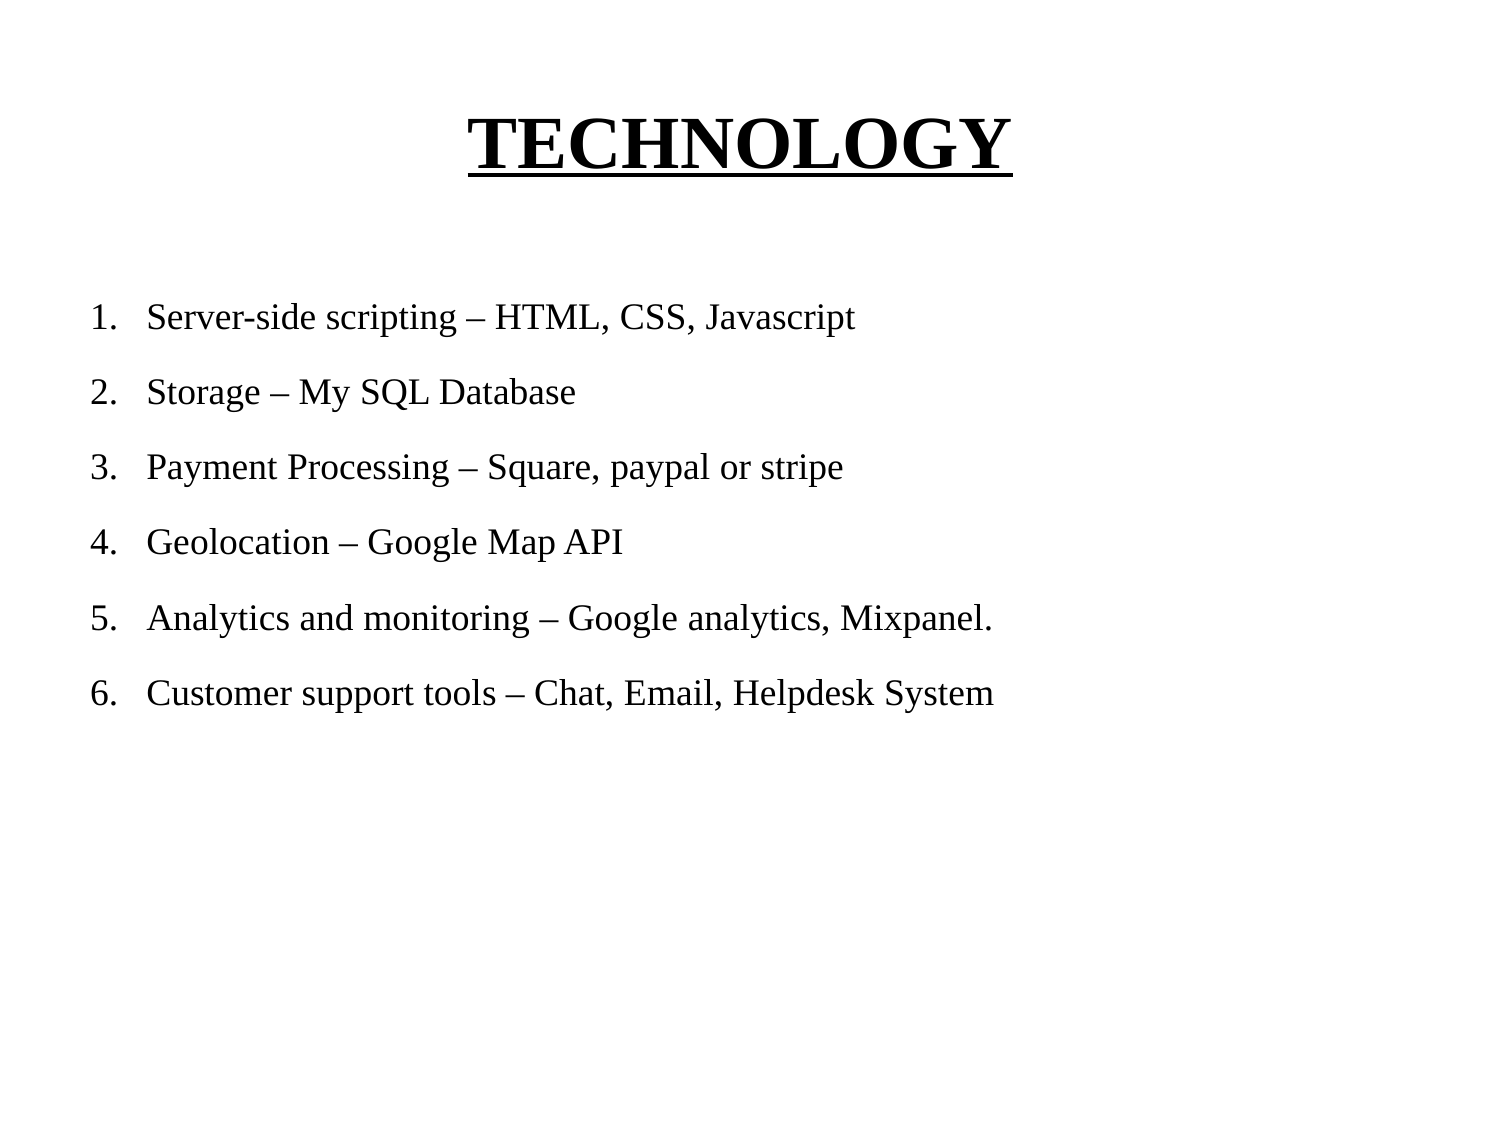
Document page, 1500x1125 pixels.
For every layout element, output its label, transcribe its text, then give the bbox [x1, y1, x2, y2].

title TECHNOLOGY [75, 45, 1425, 233]
list Server-side scripting – HTML, CSS, Javascript Storage – My SQL Database Payment Processing – Square, paypal or stripe Geolocation – Google Map API Analytics and monitoring – Google analytics, Mixpanel. Customer support tools – Chat, Email, Helpdesk System [75, 262, 1425, 1005]
